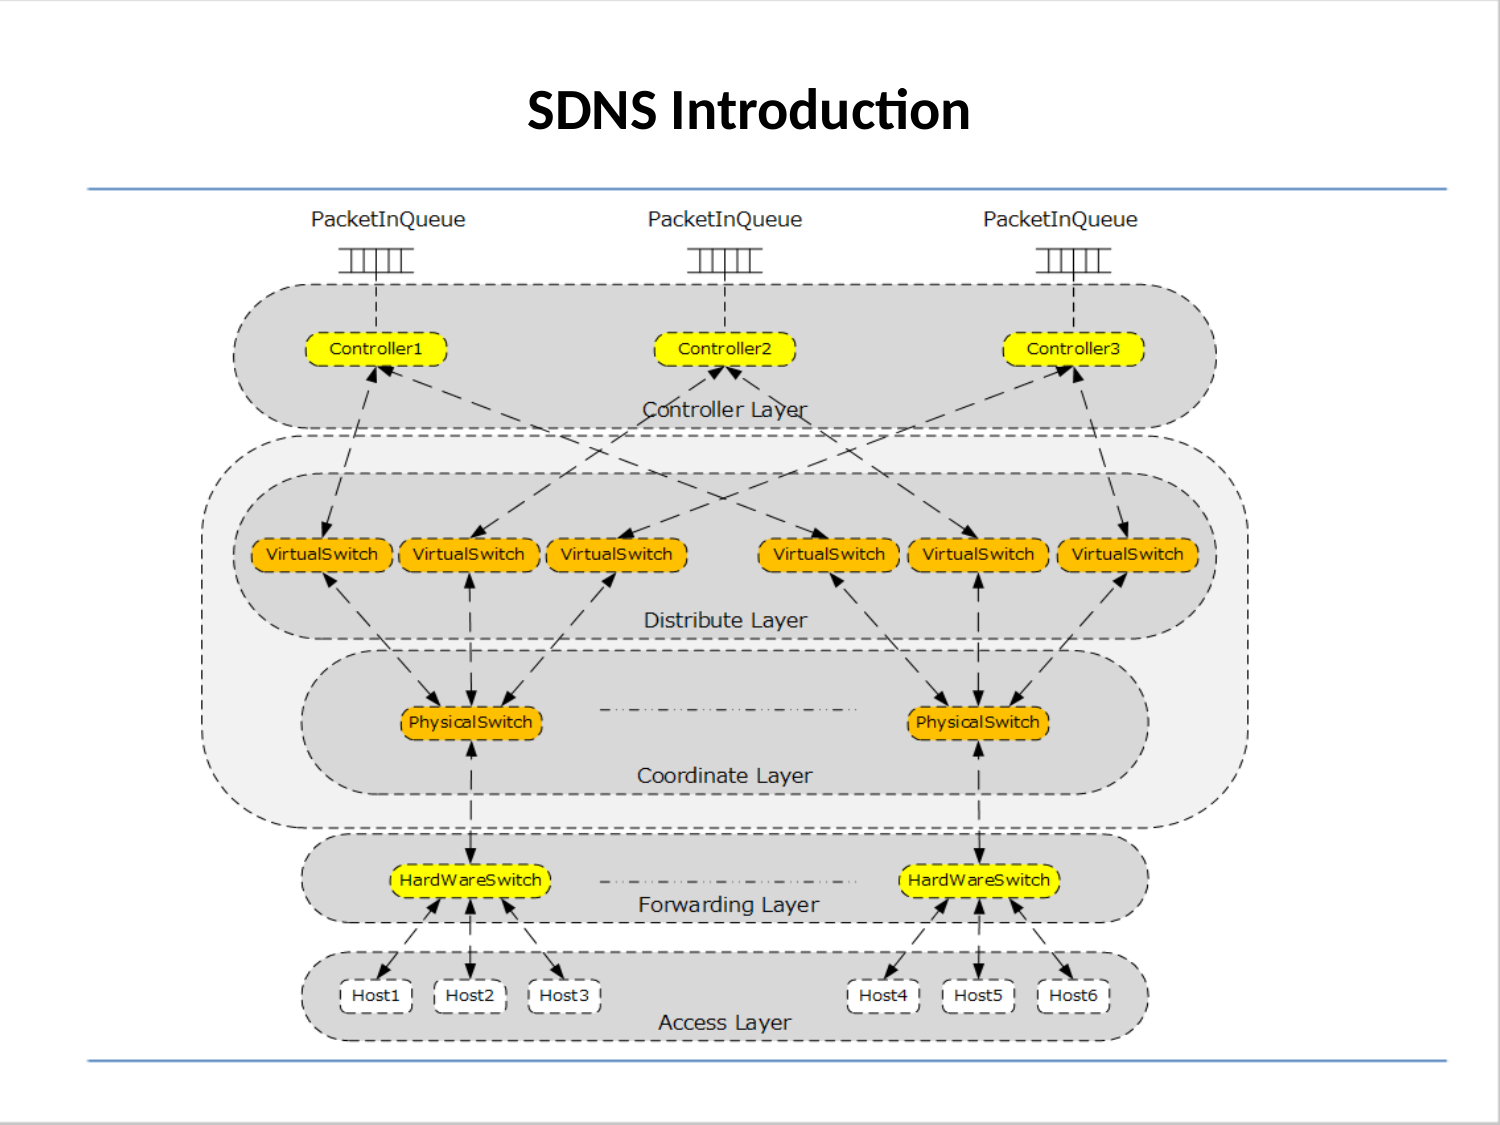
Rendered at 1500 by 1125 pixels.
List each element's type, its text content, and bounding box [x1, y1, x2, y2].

picture [0, 0, 1500, 1125]
title SDNS Introduction [75, 12, 1425, 200]
